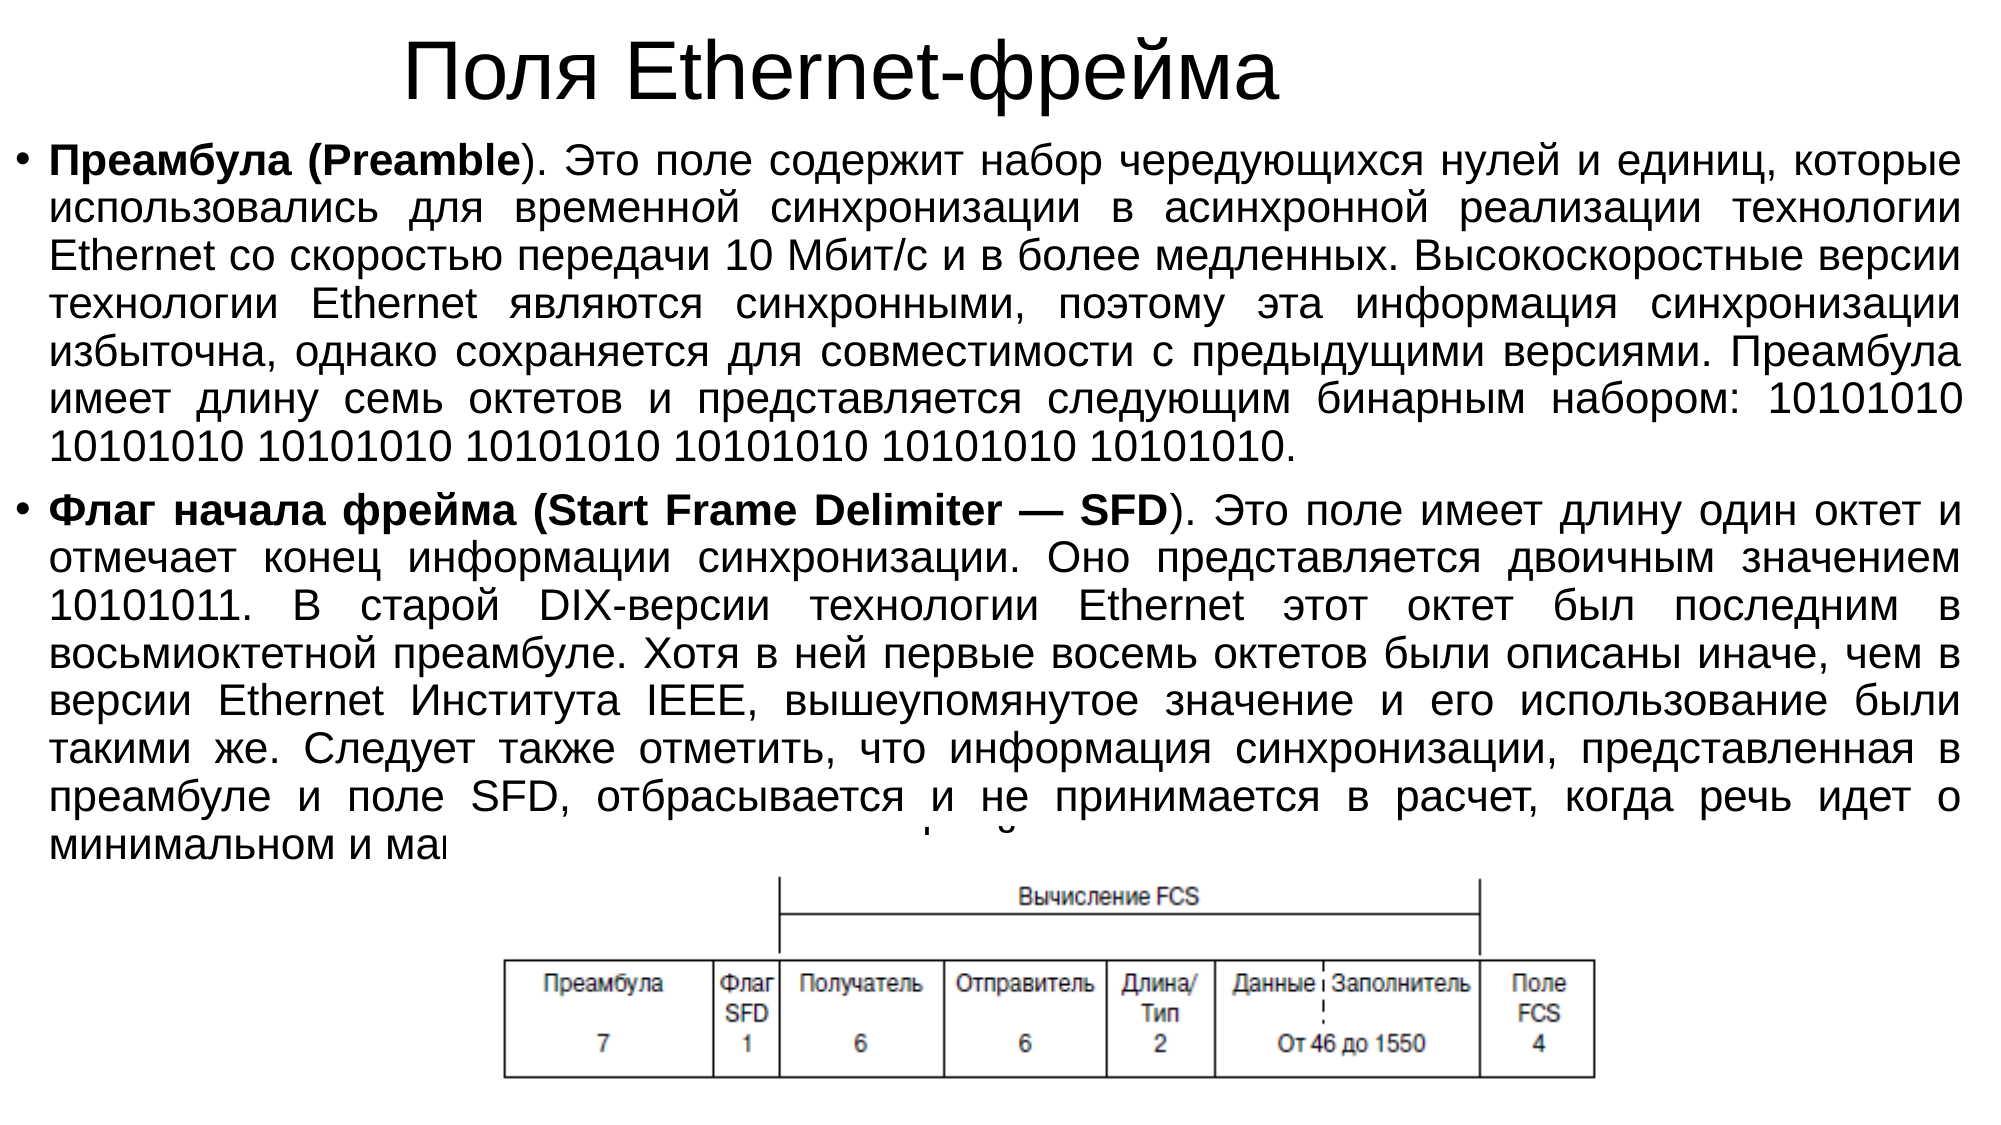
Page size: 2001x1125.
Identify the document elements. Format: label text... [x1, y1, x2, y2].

picture [446, 835, 1644, 1111]
title Поля Ethernet-фрейма [387, 14, 1298, 129]
list Преамбула (Preamble). Это поле содержит набор чередующихся нулей и единиц, которые использовались для временной синхронизации в асинхронной реализации технологии Ethernet со скоростью передачи 10 Мбит/с и в более медленных. Высокоскоростные версии технологии Ethernet являются синхронными, поэтому эта информация синхронизации избыточна, однако сохраняется для совместимости с предыдущими версиями. Преамбула имеет длину семь октетов и представляется следующим бинарным набором: 10101010 10101010 10101010 10101010 10101010 10101010 10101010. Флаг начала фрейма (Start Frame Delimiter — SFD). Это поле имеет длину один октет и отмечает конец информации синхронизации. Оно представляется двоичным значением 10101011. В старой DIX-версии технологии Ethernet этот октет был последним в восьмиоктетной преамбуле. Хотя в ней первые восемь октетов были описаны иначе, чем в версии Ethernet Института IEEE, вышеупомянутое значение и его использование были такими же. Следует также отметить, что информация синхронизации, представленная в преамбуле и поле SFD, отбрасывается и не принимается в расчет, когда речь идет о минимальном и максимальном размерах фрейма. [0, 129, 1979, 890]
